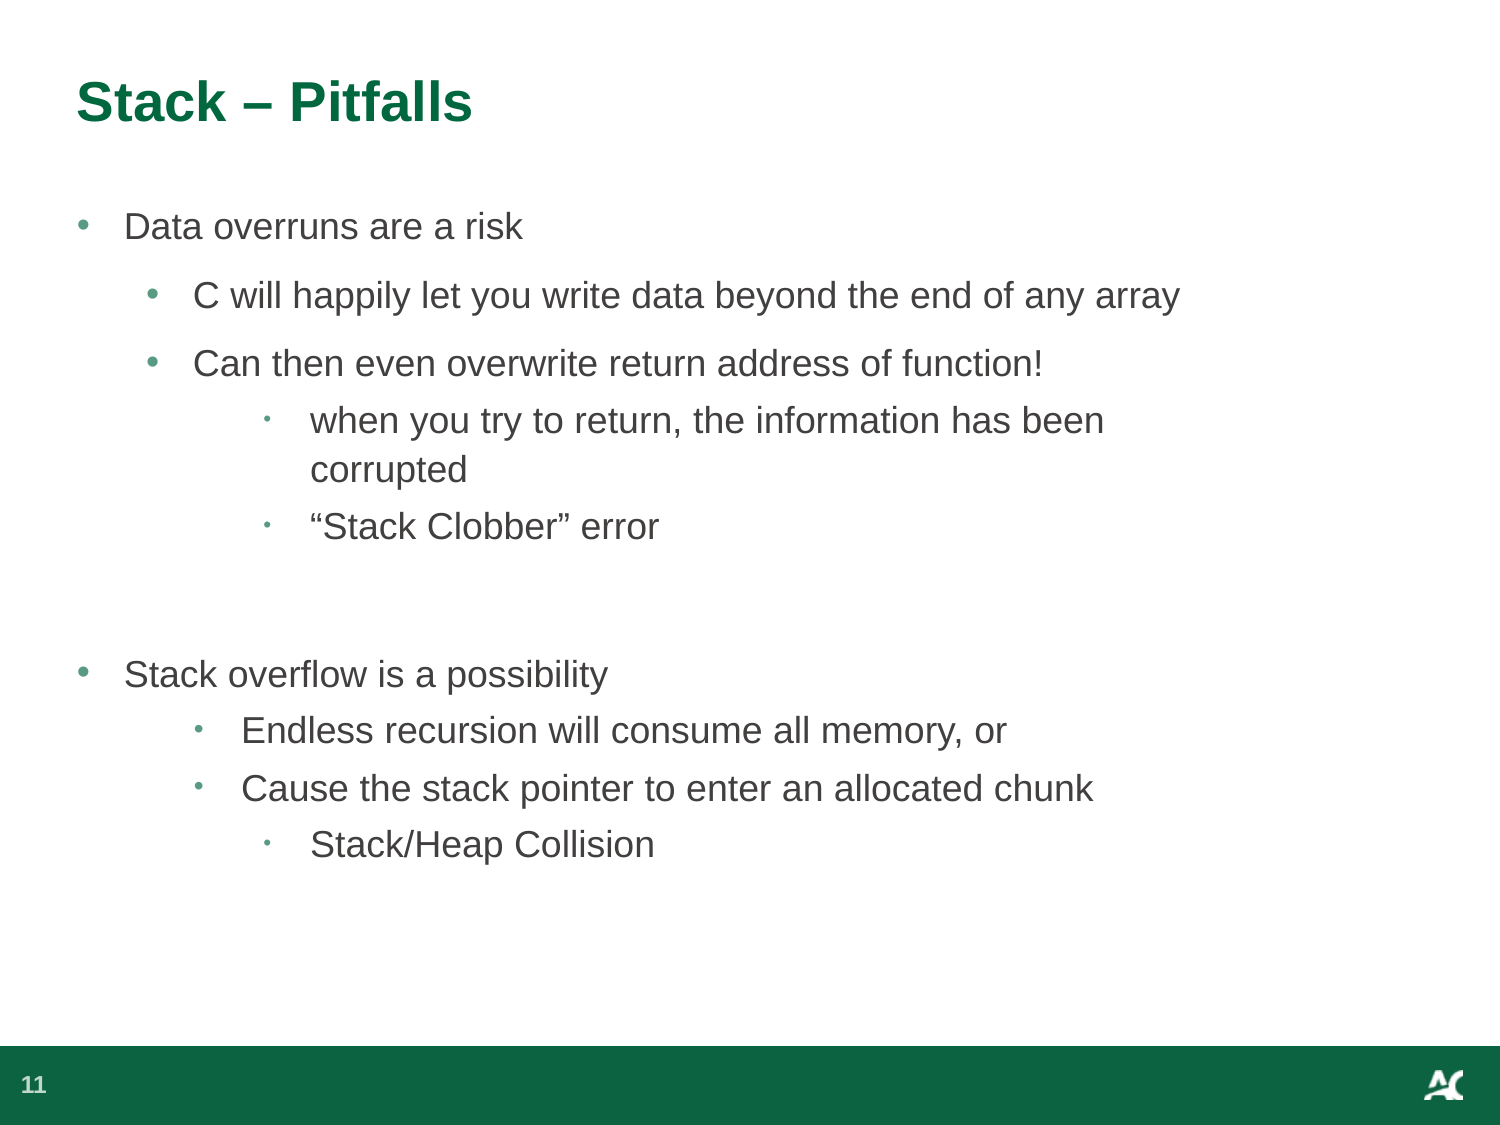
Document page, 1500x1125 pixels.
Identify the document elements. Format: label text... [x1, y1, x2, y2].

list Data overruns are a risk C will happily let you write data beyond the end of any array Can then even overwrite return address of function! when you try to return, the information has been corrupted “Stack Clobber” error Stack overflow is a possibility Endless recursion will consume all memory, or Cause the stack pointer to enter an allocated chunk Stack/Heap Collision [76, 197, 1191, 1016]
slide_number 11 [20, 1057, 77, 1111]
title Stack – Pitfalls [76, 78, 1141, 197]
